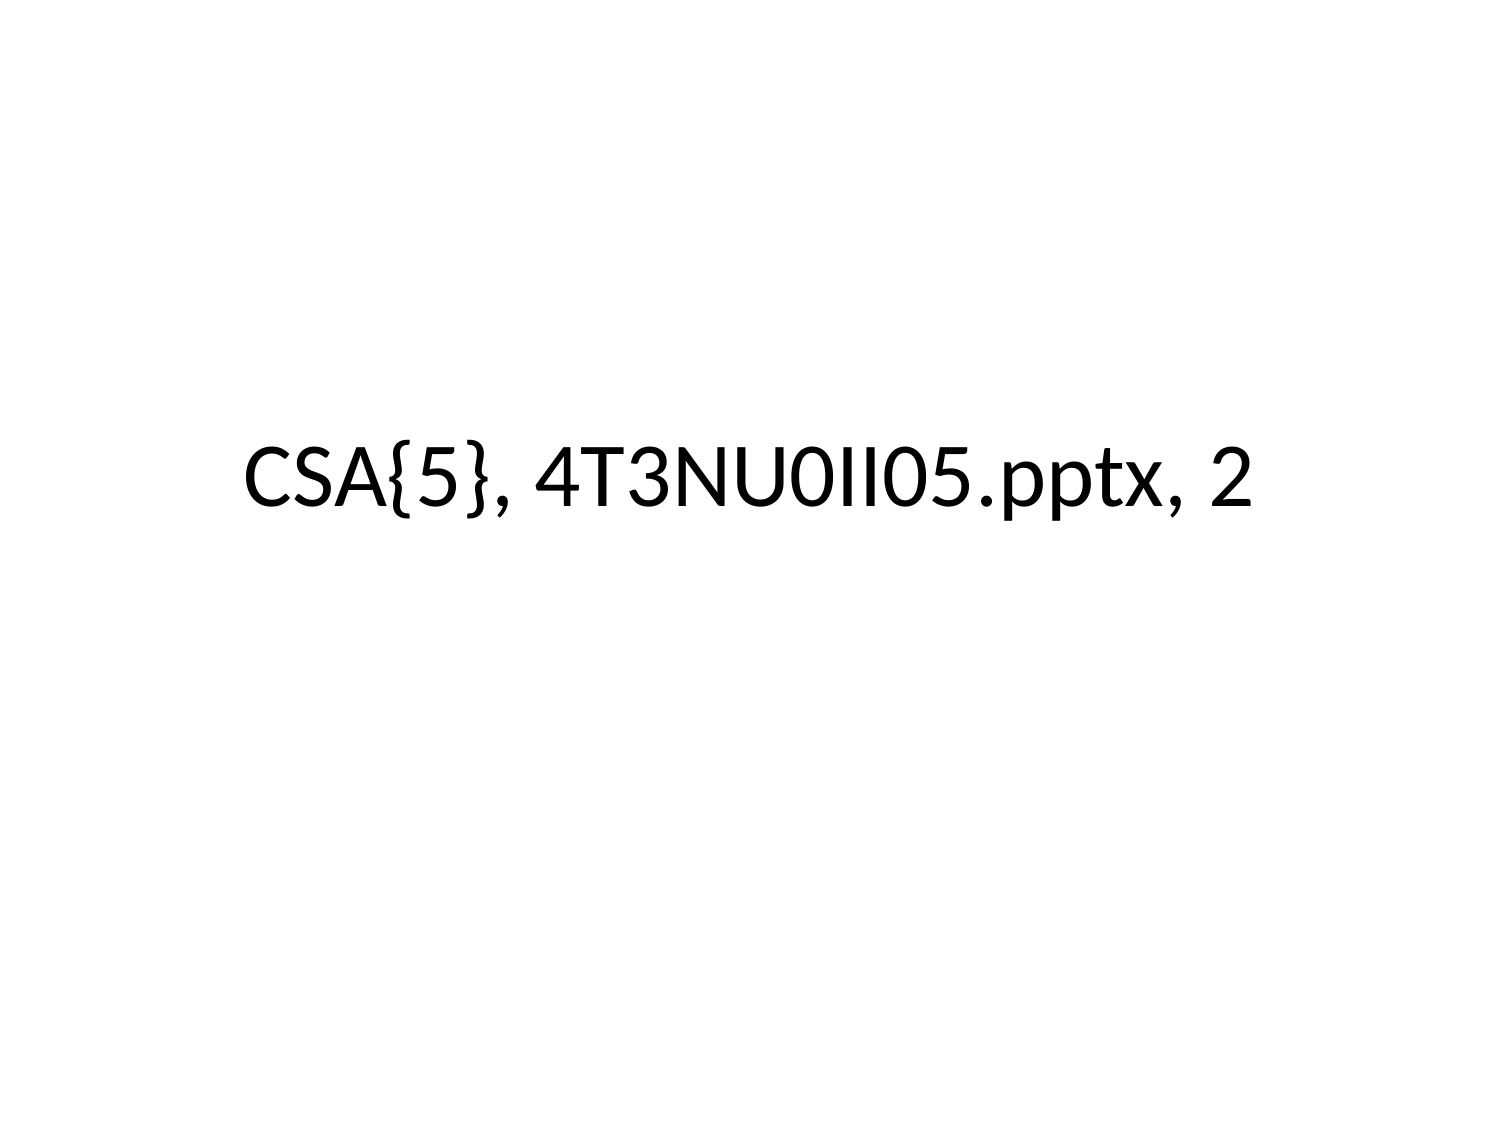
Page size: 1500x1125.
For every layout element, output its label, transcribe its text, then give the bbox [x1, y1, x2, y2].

title CSA{5}, 4T3NU0II05.pptx, 2 [112, 349, 1388, 591]
